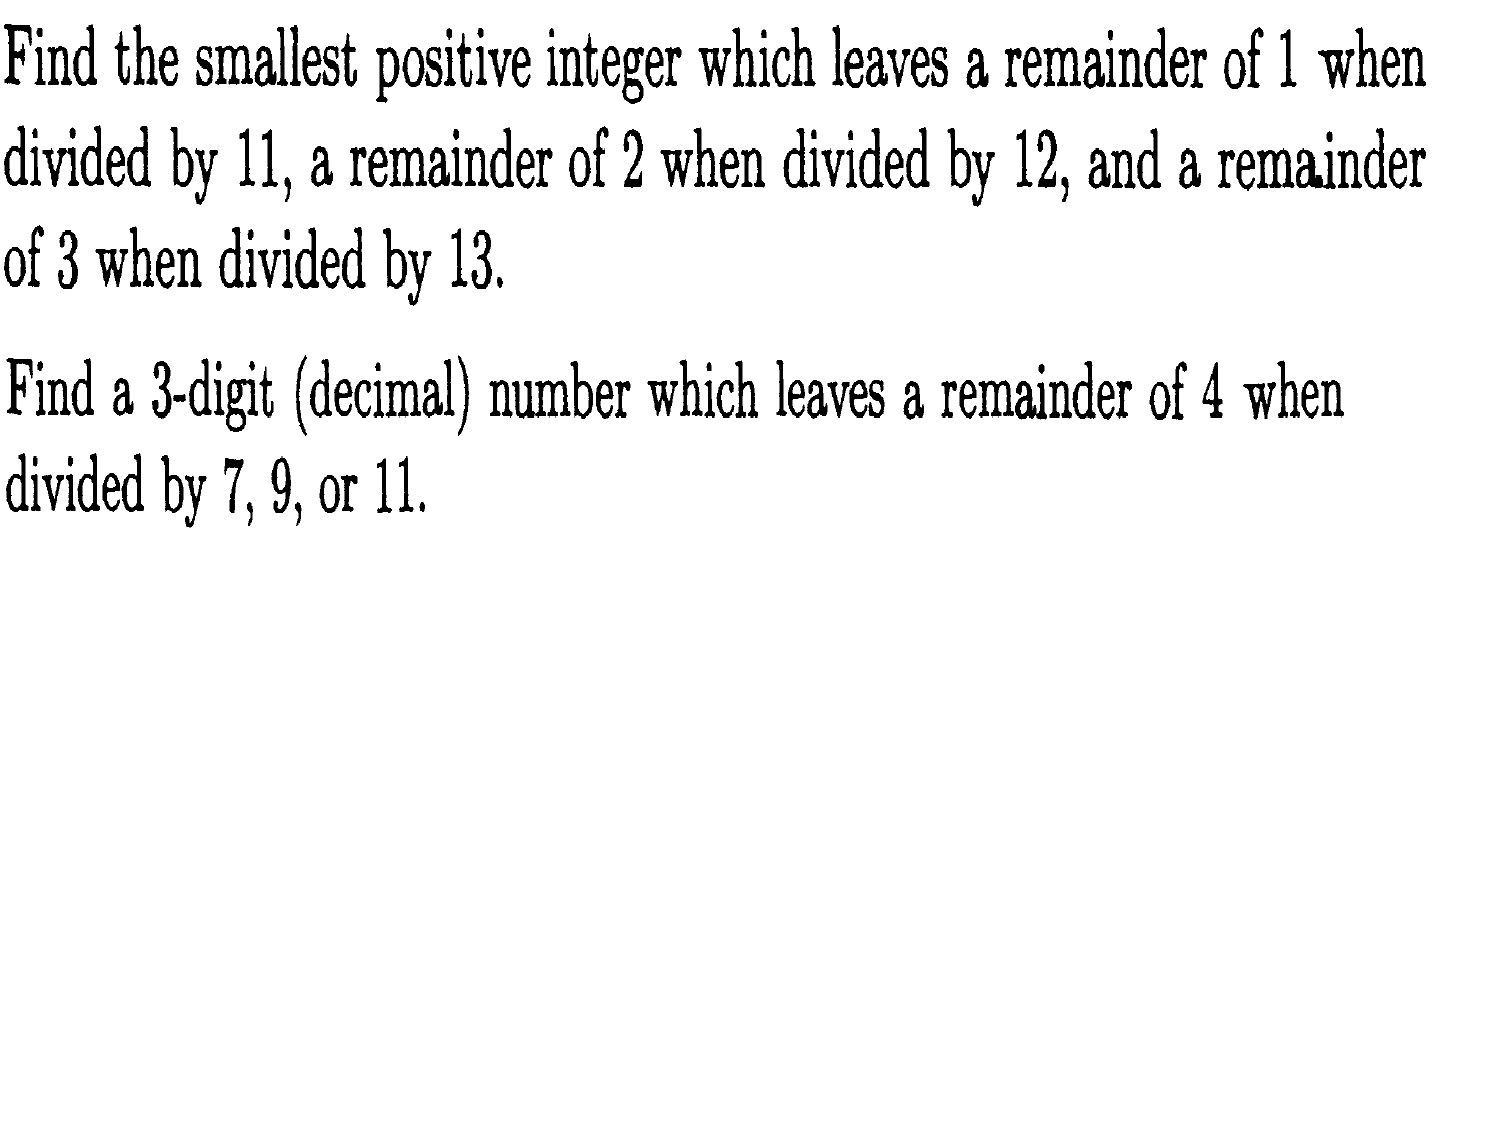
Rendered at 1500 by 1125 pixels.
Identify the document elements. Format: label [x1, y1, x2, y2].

picture [0, 0, 1438, 313]
list [0, 337, 1351, 538]
